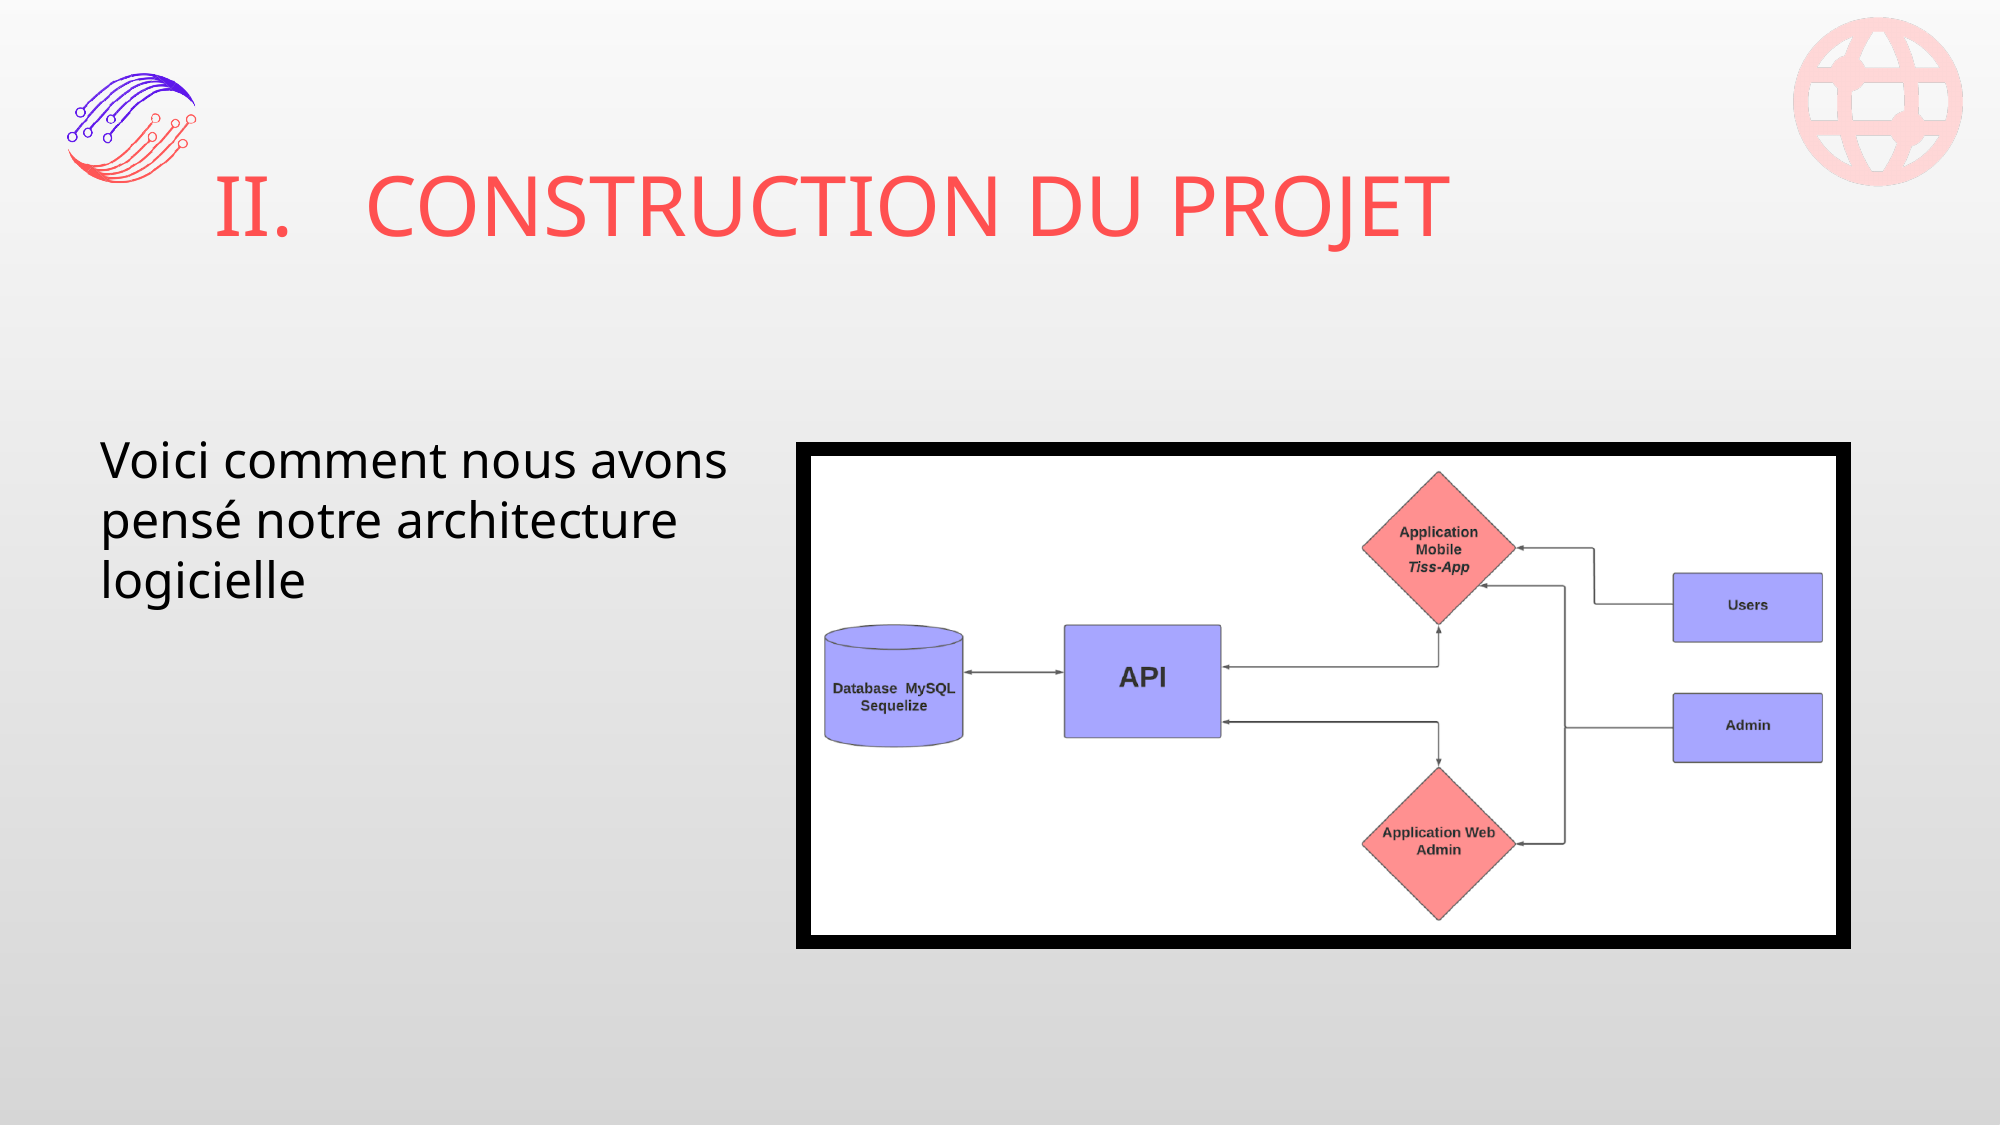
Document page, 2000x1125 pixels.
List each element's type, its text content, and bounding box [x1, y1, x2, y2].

picture [810, 456, 1836, 935]
list Voici comment nous avons pensé notre architecture logicielle [78, 420, 749, 775]
title II. Construction du projet [370, 45, 1800, 263]
picture [0, 0, 370, 393]
picture [1759, 0, 1997, 220]
